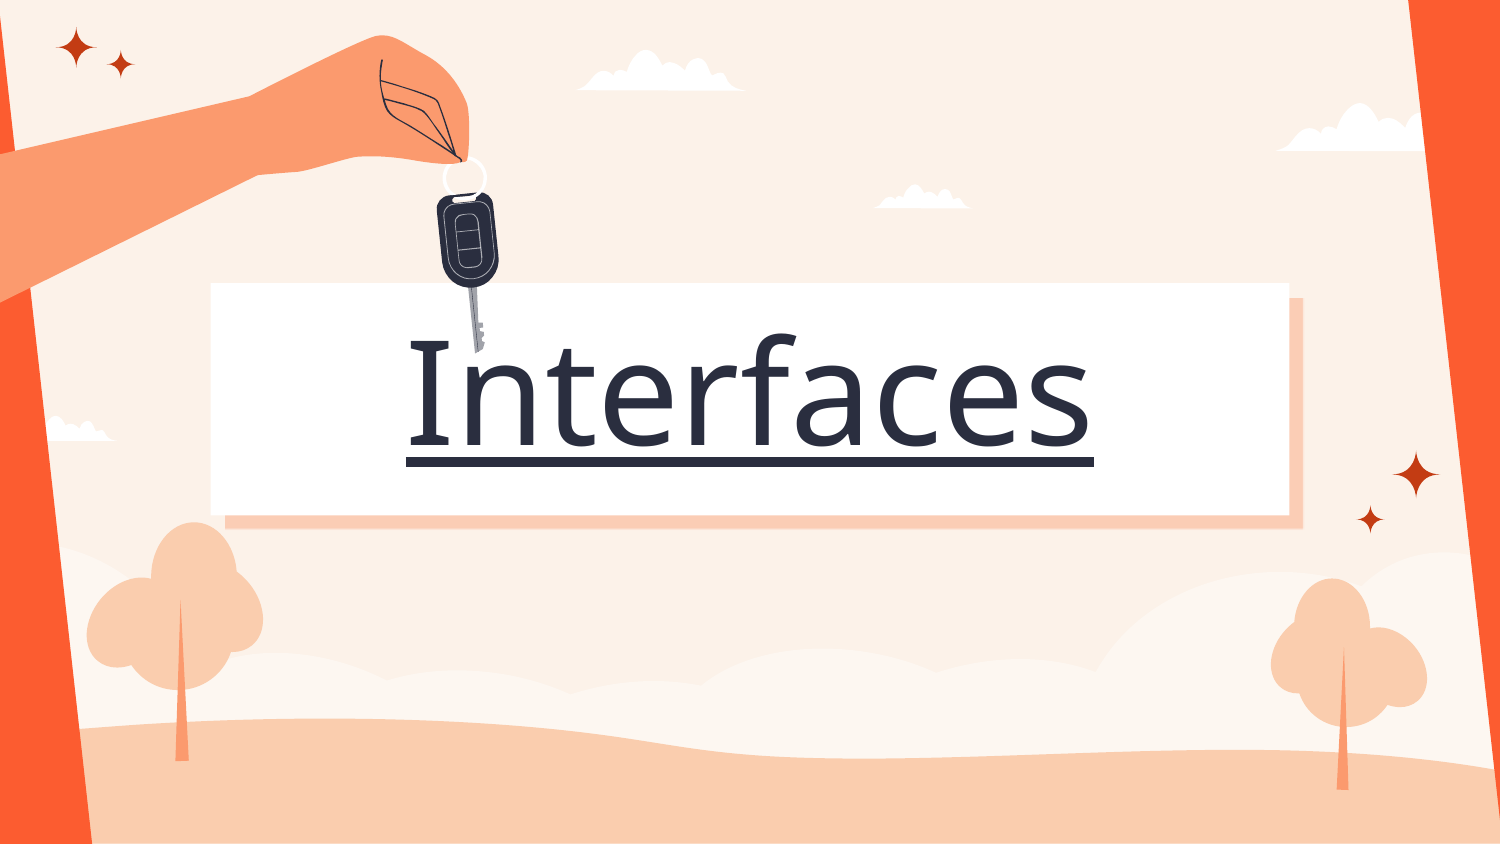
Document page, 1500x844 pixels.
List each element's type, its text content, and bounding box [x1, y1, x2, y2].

title Interfaces [210, 283, 1290, 516]
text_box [441, 155, 499, 354]
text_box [0, 35, 471, 326]
